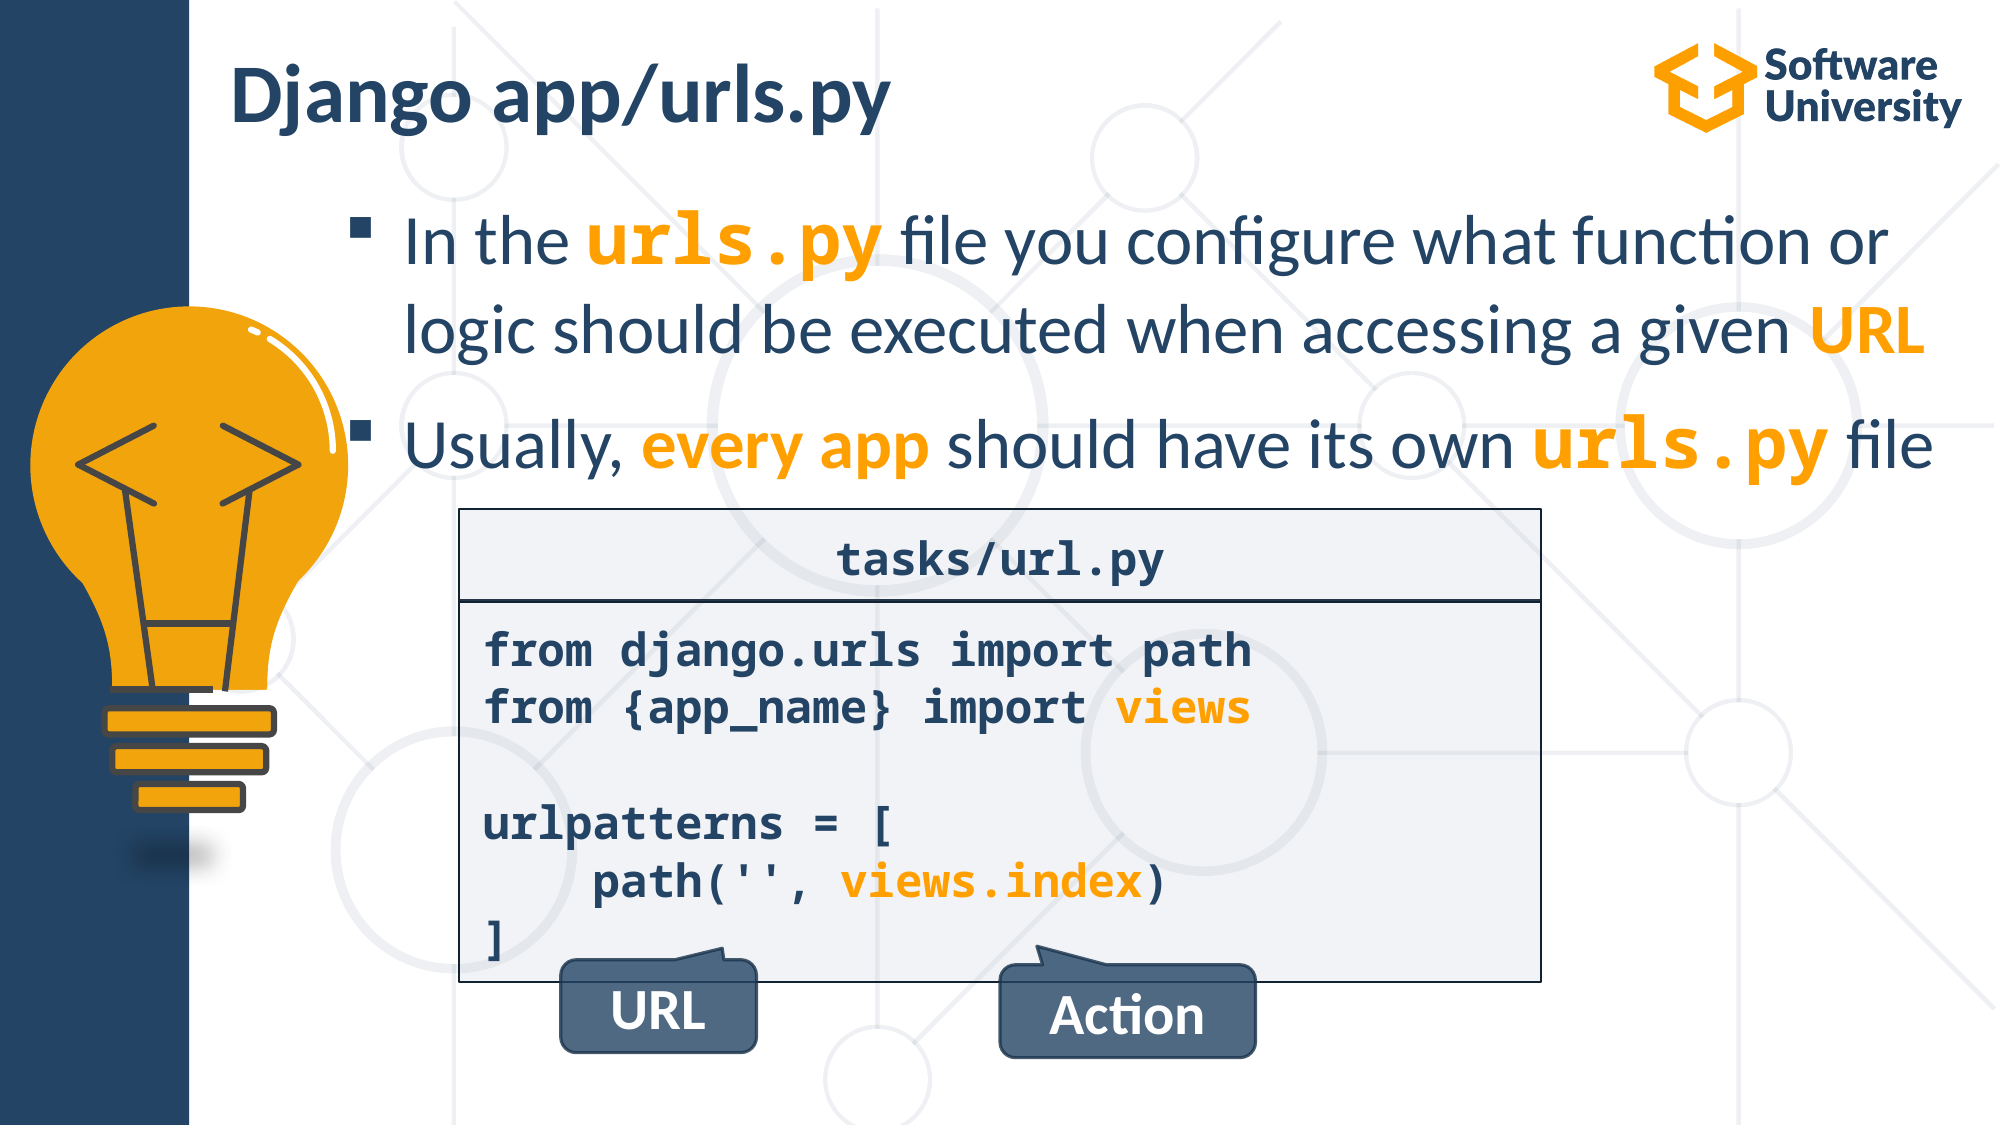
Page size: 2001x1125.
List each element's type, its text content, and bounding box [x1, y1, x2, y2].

list In the urls.py file you configure what function or logic should be executed when accessing a given URL Usually, every app should have its own urls.py file [326, 183, 1989, 1094]
picture [1641, 31, 1973, 145]
text_box Action [997, 944, 1258, 1060]
text_box from django.urls import path from {app_name} import views urlpatterns = [ path('', views.index) ] [459, 602, 1541, 982]
title Django app/urls.py [212, 16, 1628, 162]
text_box tasks/url.py [459, 508, 1541, 602]
text_box URL [558, 946, 759, 1055]
